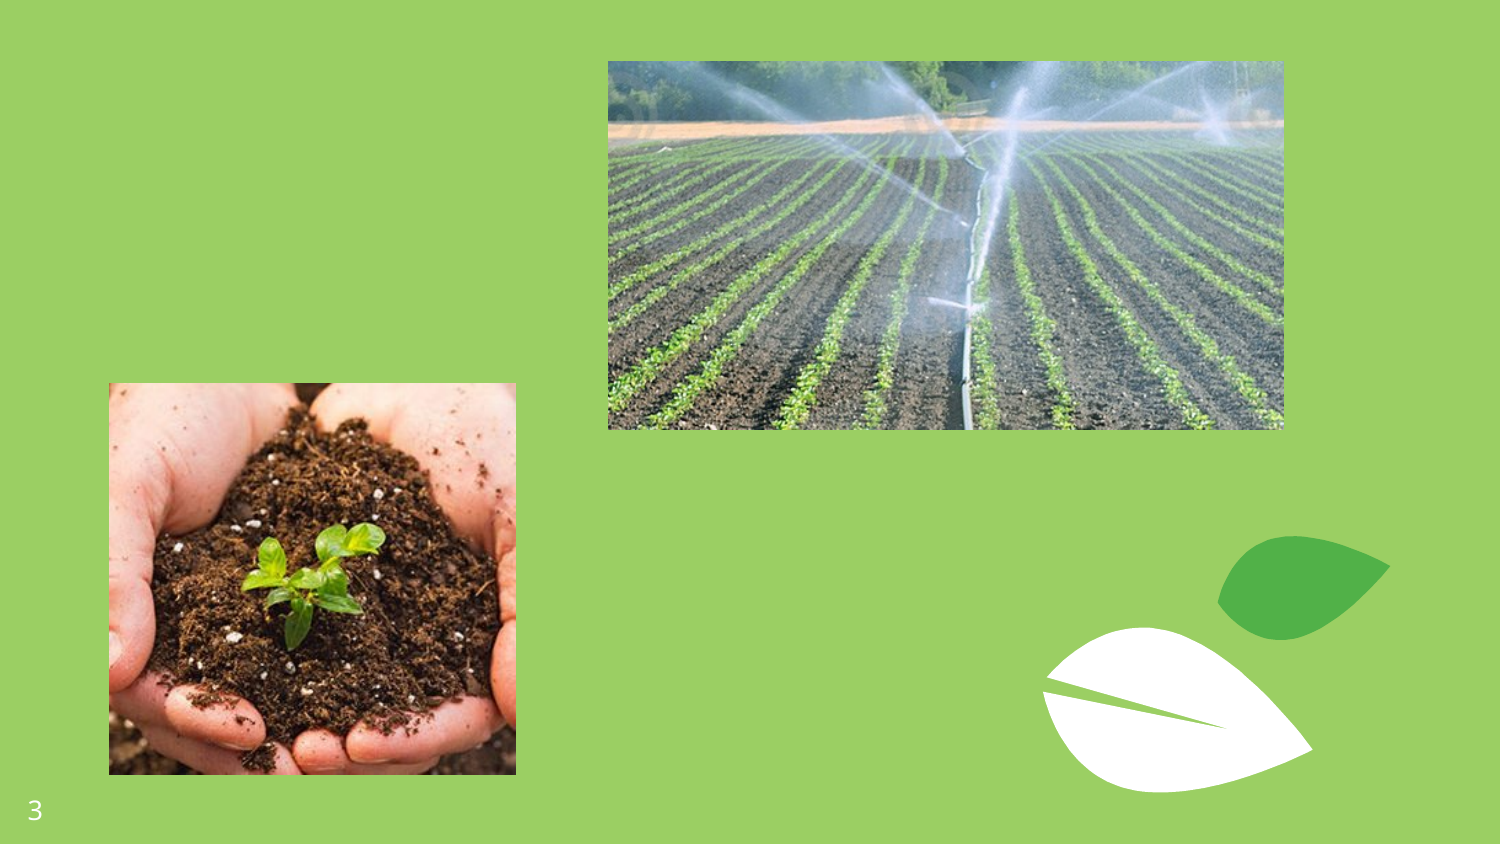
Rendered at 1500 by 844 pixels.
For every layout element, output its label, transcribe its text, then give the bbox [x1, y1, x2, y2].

text_box [1042, 627, 1313, 793]
picture [608, 60, 1284, 430]
text_box [1217, 536, 1391, 640]
picture [109, 383, 517, 775]
slide_number 3 [12, 779, 103, 844]
